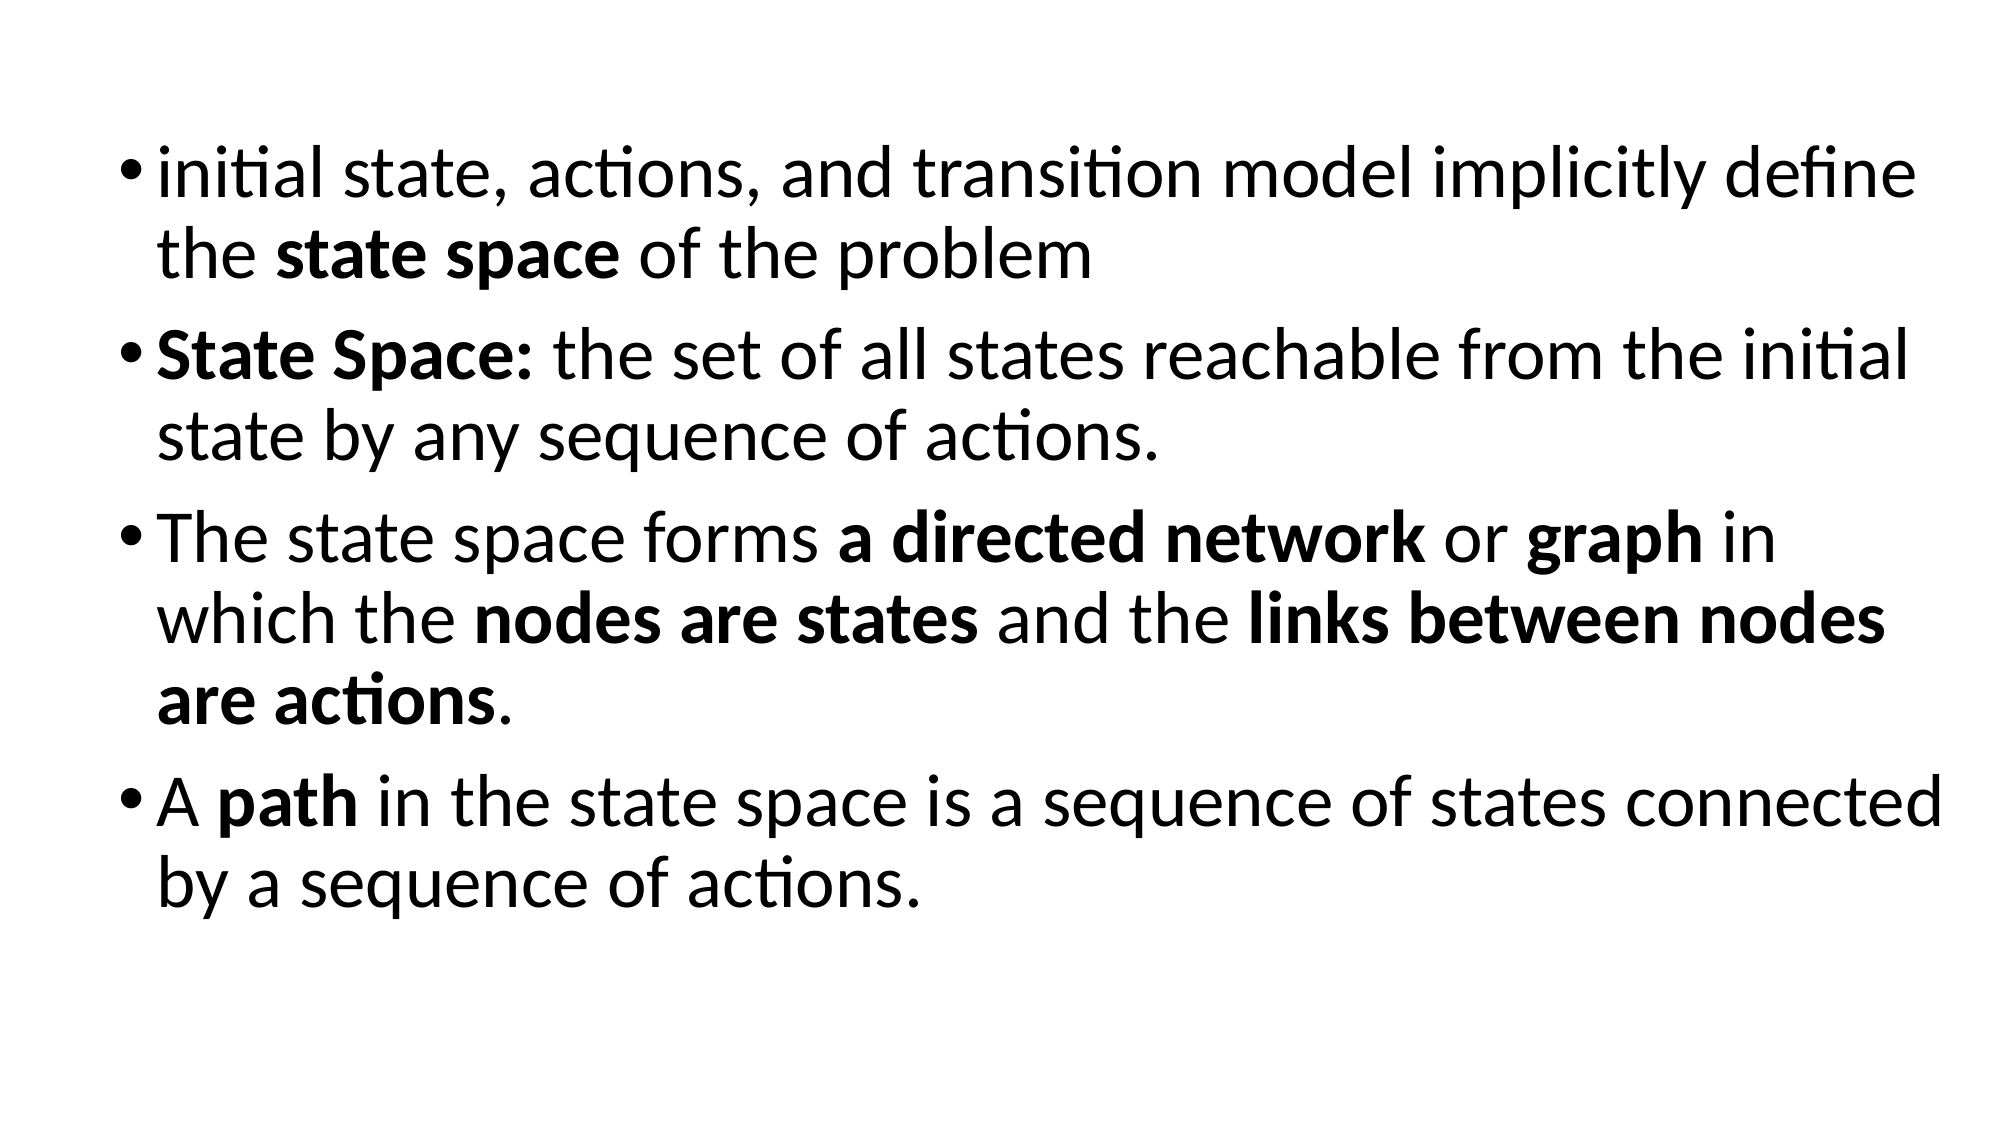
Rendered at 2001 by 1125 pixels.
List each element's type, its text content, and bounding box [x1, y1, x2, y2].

list initial state, actions, and transition model implicitly define the state space of the problem State Space: the set of all states reachable from the initial state by any sequence of actions. The state space forms a directed network or graph in which the nodes are states and the links between nodes are actions. A path in the state space is a sequence of states connected by a sequence of actions. [103, 124, 1977, 839]
